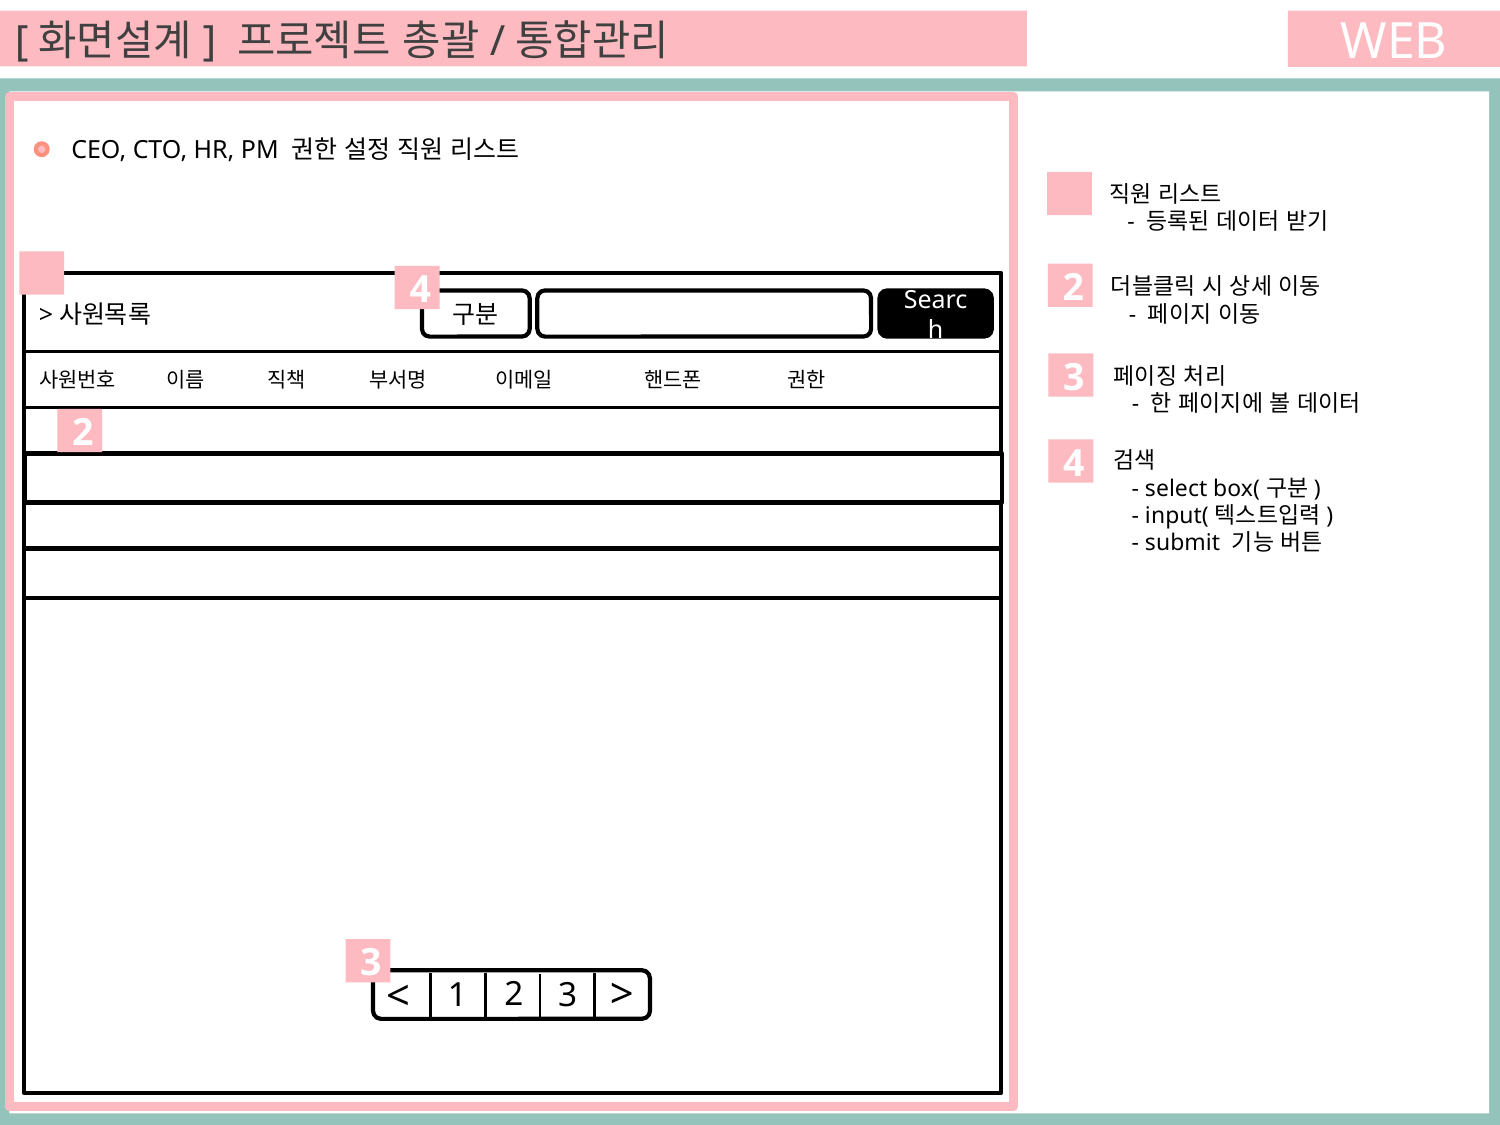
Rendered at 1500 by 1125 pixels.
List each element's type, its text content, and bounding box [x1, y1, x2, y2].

text_box WEB [1286, 9, 1500, 69]
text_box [0, 78, 1500, 1125]
text_box [화면설계] 프로젝트 총괄/통합관리 [0, 9, 1029, 68]
